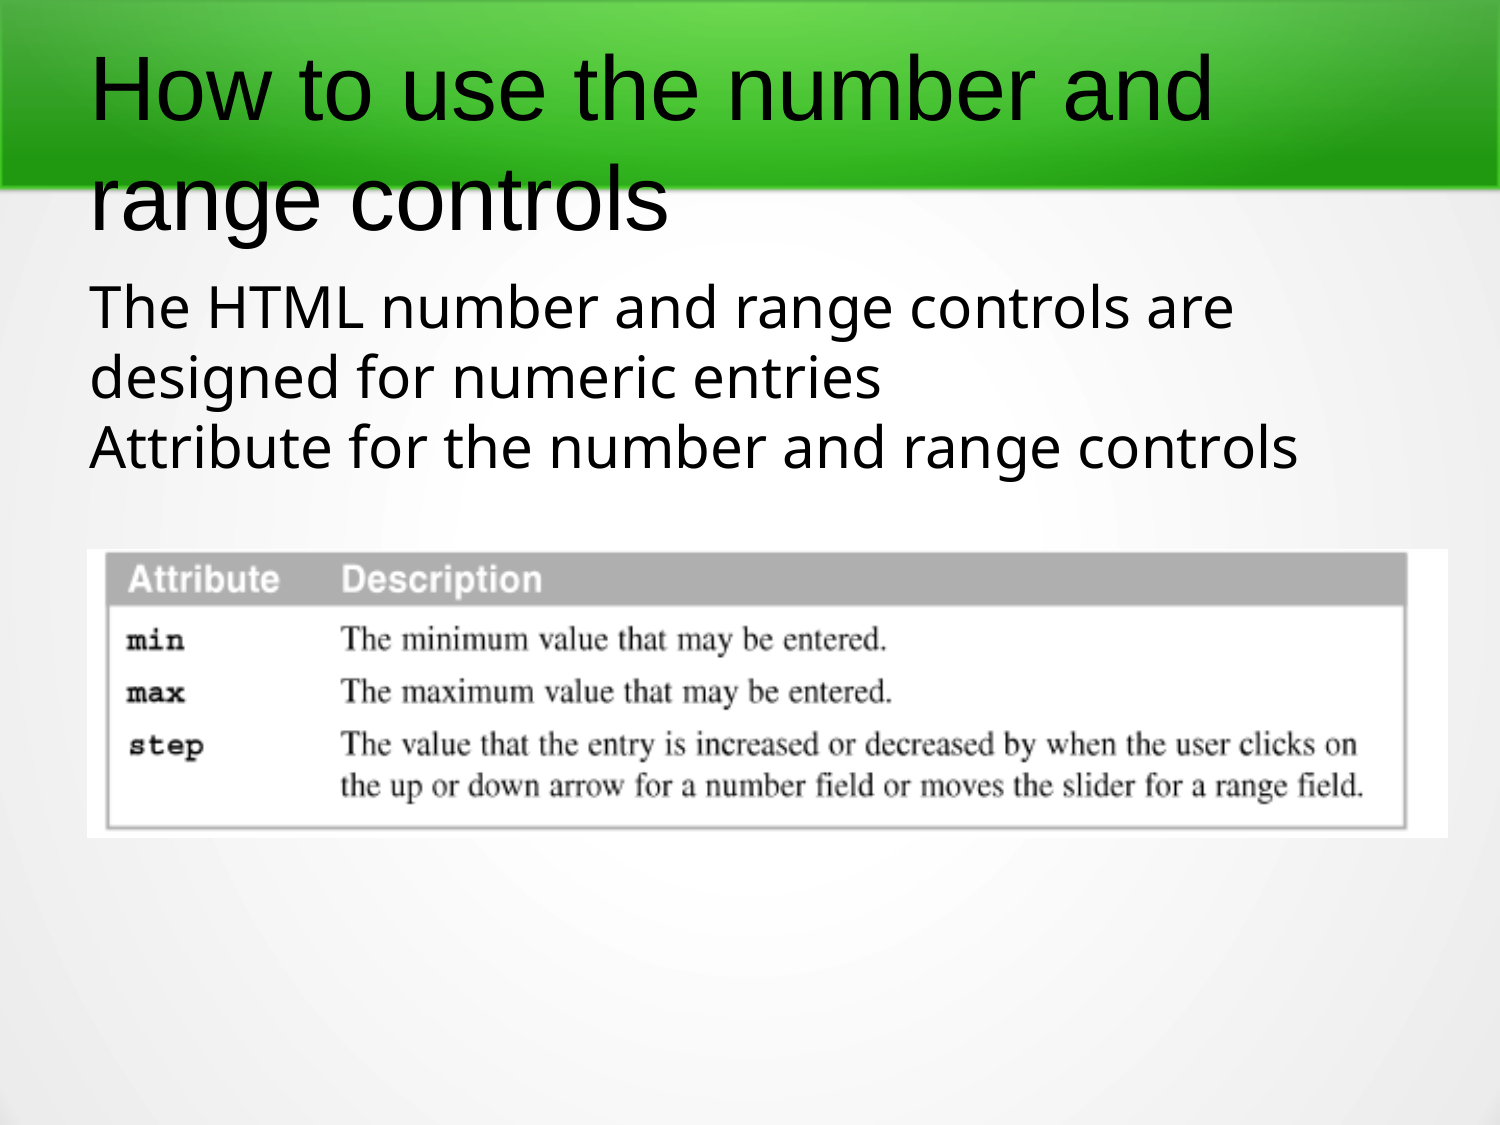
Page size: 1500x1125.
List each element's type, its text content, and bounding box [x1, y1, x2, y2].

picture [0, 0, 1500, 1125]
text_box The HTML number and range controls are designed for numeric entries Attribute for the number and range controls [75, 262, 1425, 1005]
text_box How to use the number and range controls [75, 45, 1425, 233]
